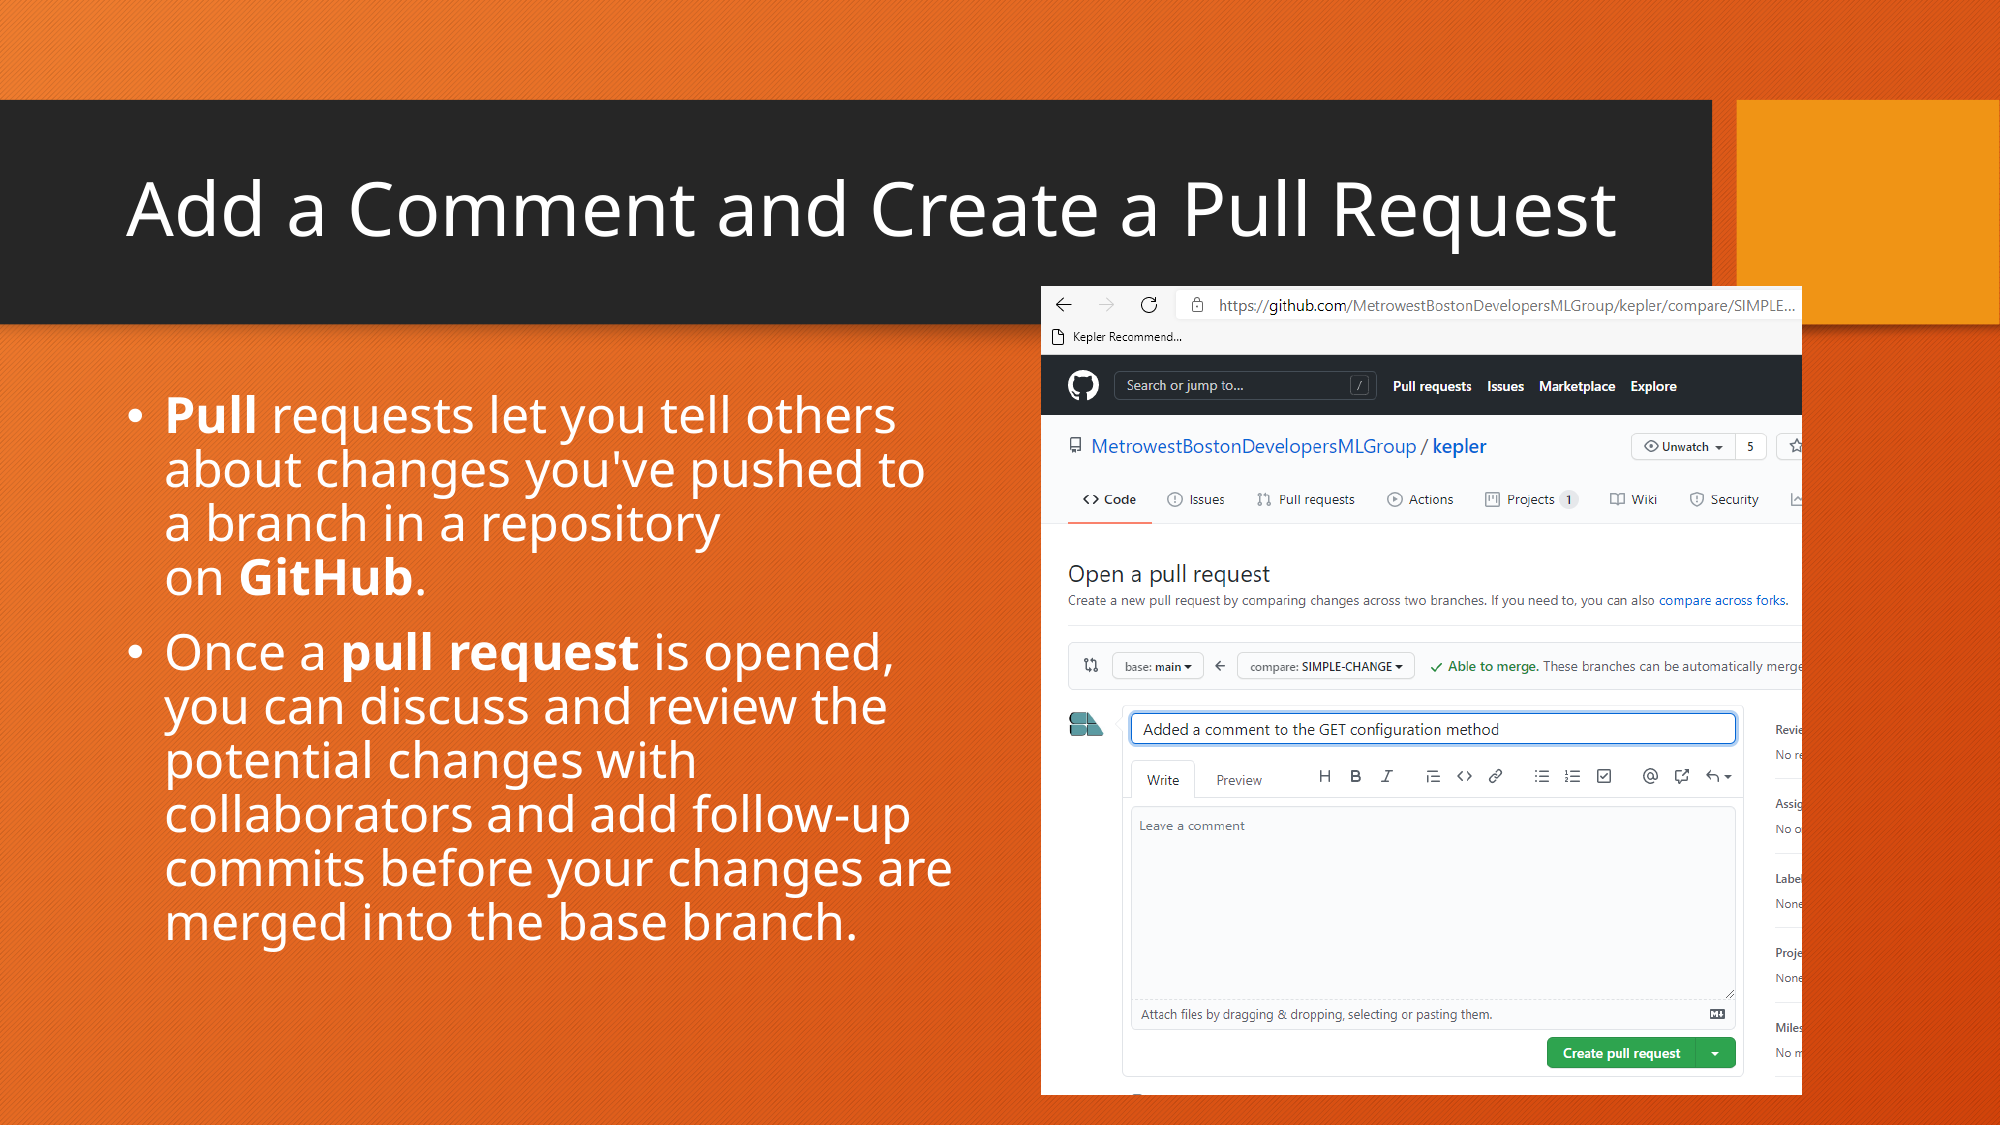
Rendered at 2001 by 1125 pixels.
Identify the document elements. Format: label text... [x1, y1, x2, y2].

list Pull requests let you tell others about changes you've pushed to a branch in a repository on GitHub. Once a pull request is opened, you can discuss and review the potential changes with collaborators and add follow-up commits before your changes are merged into the base branch. [111, 383, 983, 974]
picture [0, 286, 2000, 1095]
title Add a Comment and Create a Pull Request [111, 123, 1689, 301]
